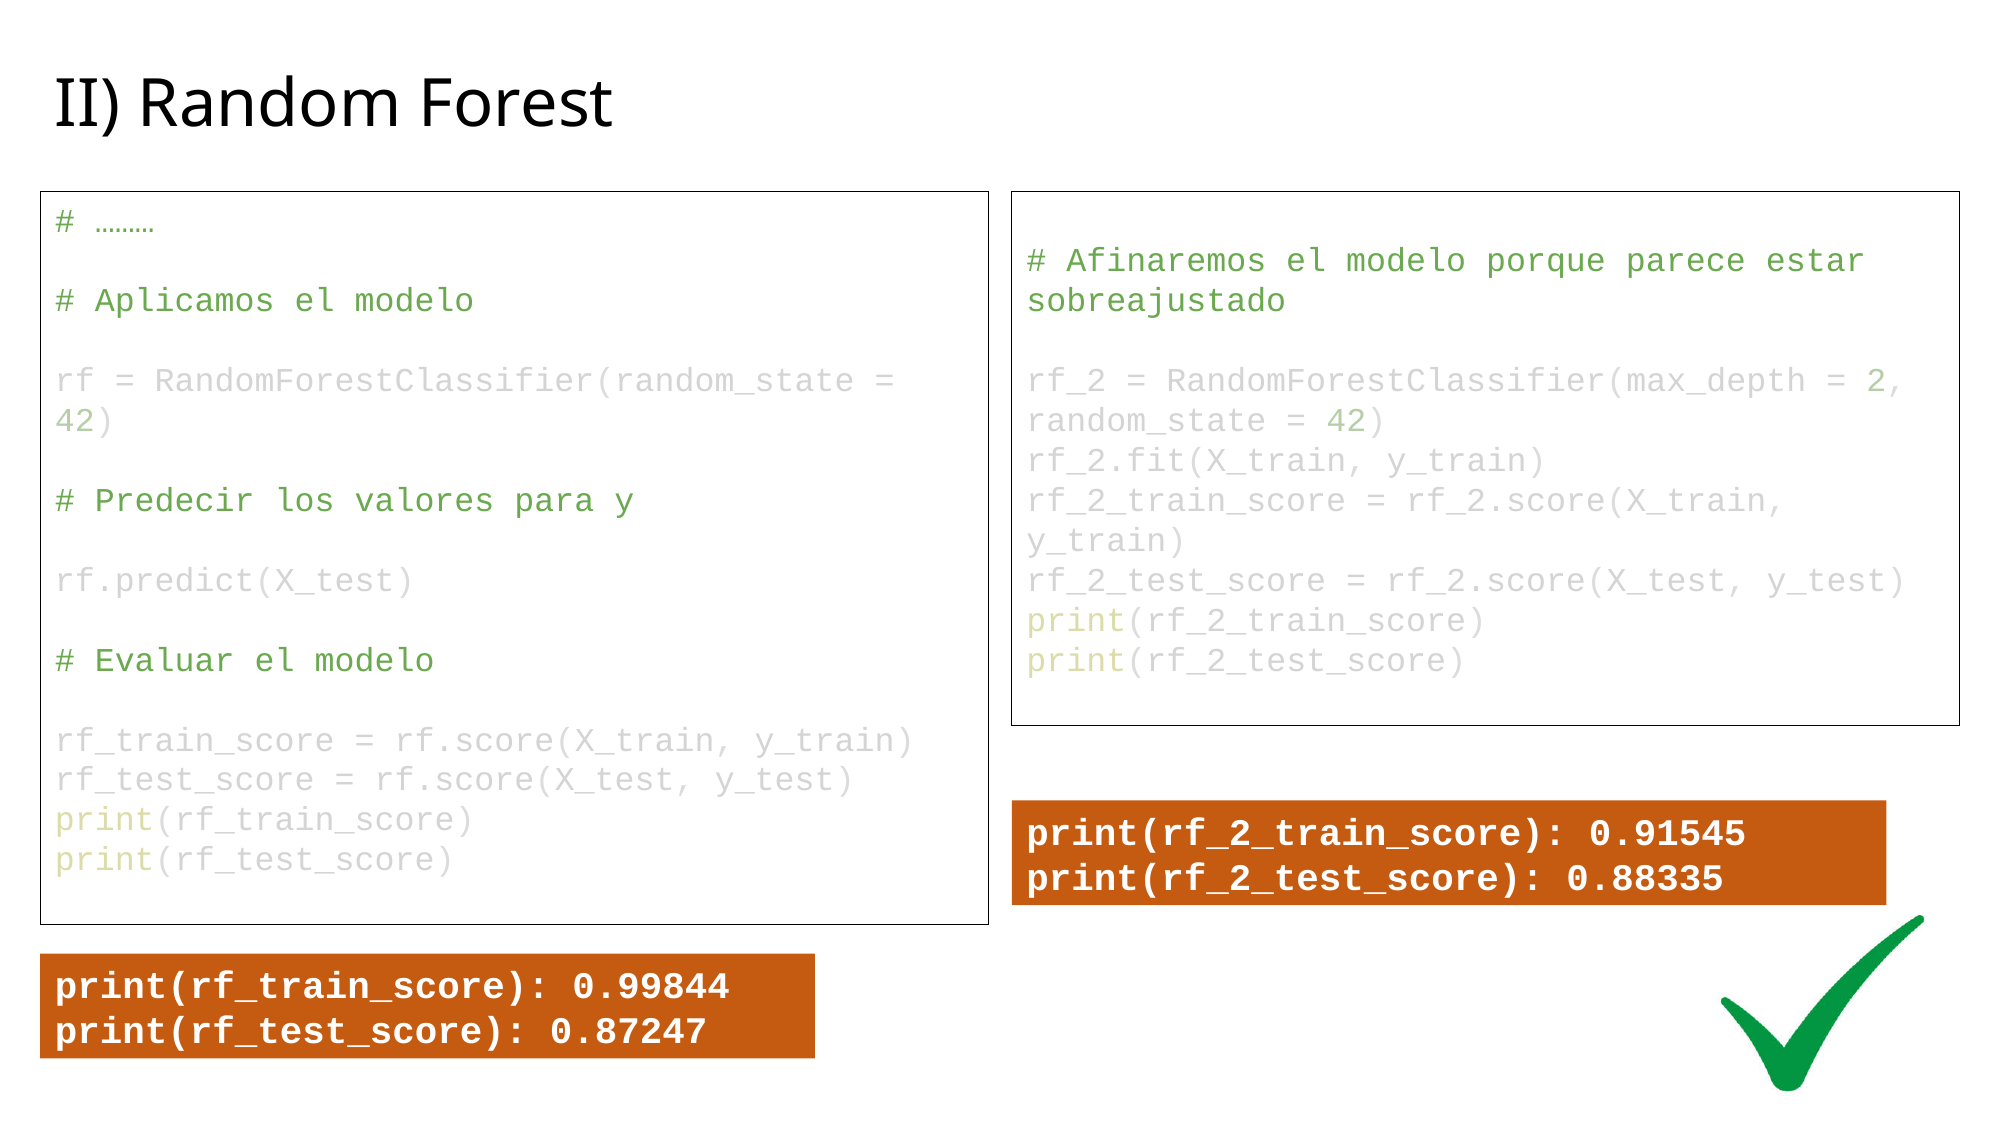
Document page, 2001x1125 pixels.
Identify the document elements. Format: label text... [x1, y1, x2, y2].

text_box print(rf_train_score): 0.99844 print(rf_test_score): 0.87247 [40, 953, 815, 1059]
title II) Random Forest [40, 0, 1766, 214]
text_box print(rf_2_train_score): 0.91545 print(rf_2_test_score): 0.88335 [1011, 800, 1887, 906]
text_box # ……… # Aplicamos el modelo rf = RandomForestClassifier(random_state = 42) # Predecir los valores para y rf.predict(X_test) # Evaluar el modelo rf_train_score = rf.score(X_train, y_train) rf_test_score = rf.score(X_test, y_test) print(rf_train_score) print(rf_test_score) [40, 191, 989, 925]
text_box # Afinaremos el modelo porque parece estar sobreajustado rf_2 = RandomForestClassifier(max_depth = 2, random_state = 42) rf_2.fit(X_train, y_train) rf_2_train_score = rf_2.score(X_train, y_train) rf_2_test_score = rf_2.score(X_test, y_test) print(rf_2_train_score) print(rf_2_test_score) [1011, 191, 1960, 726]
picture [1717, 910, 1940, 1103]
